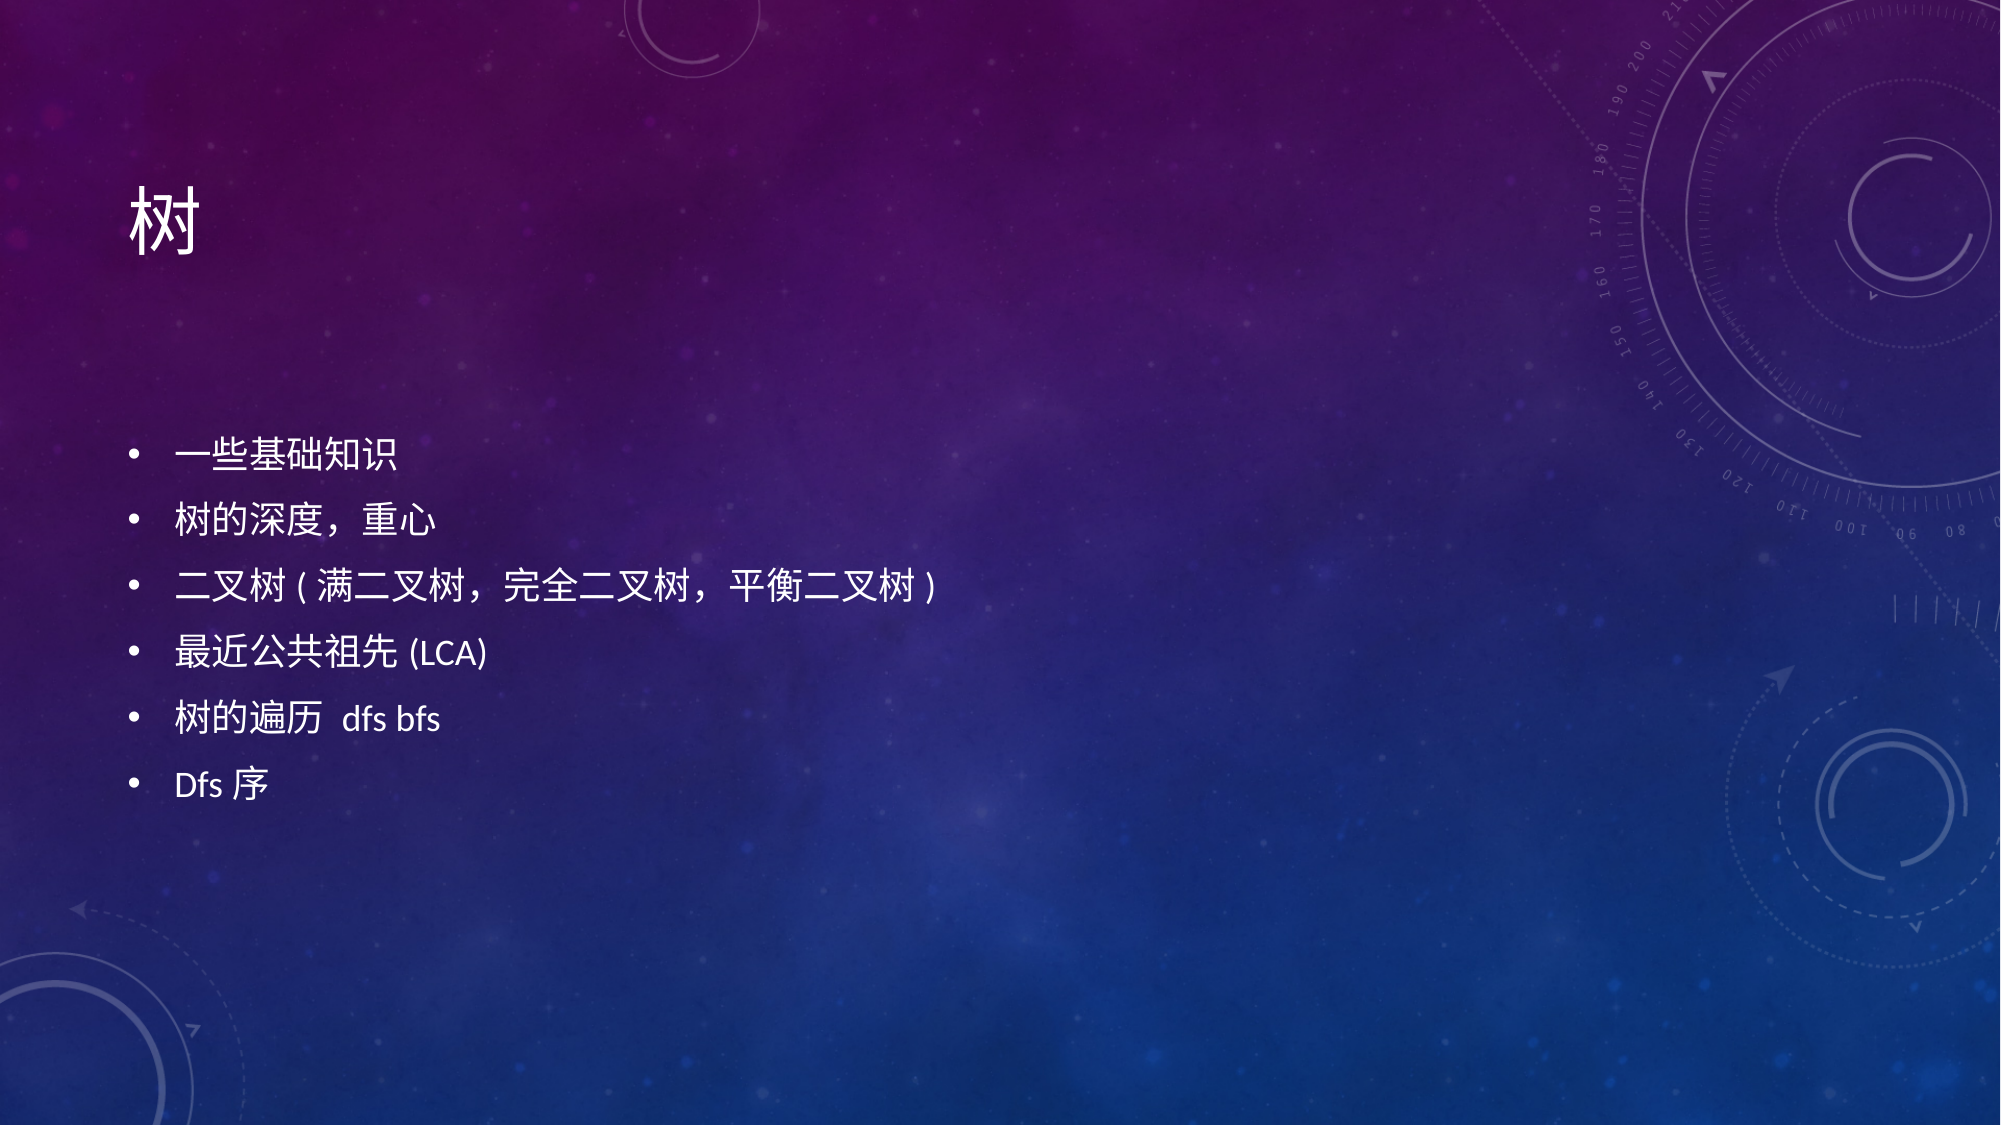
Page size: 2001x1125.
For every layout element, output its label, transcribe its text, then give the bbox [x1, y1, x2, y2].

title 树 [112, 99, 1775, 339]
list 一些基础知识 树的深度，重心 二叉树(满二叉树，完全二叉树，平衡二叉树) 最近公共祖先(LCA) 树的遍历 dfs bfs Dfs序 [112, 351, 1775, 950]
picture [0, 0, 2001, 1125]
